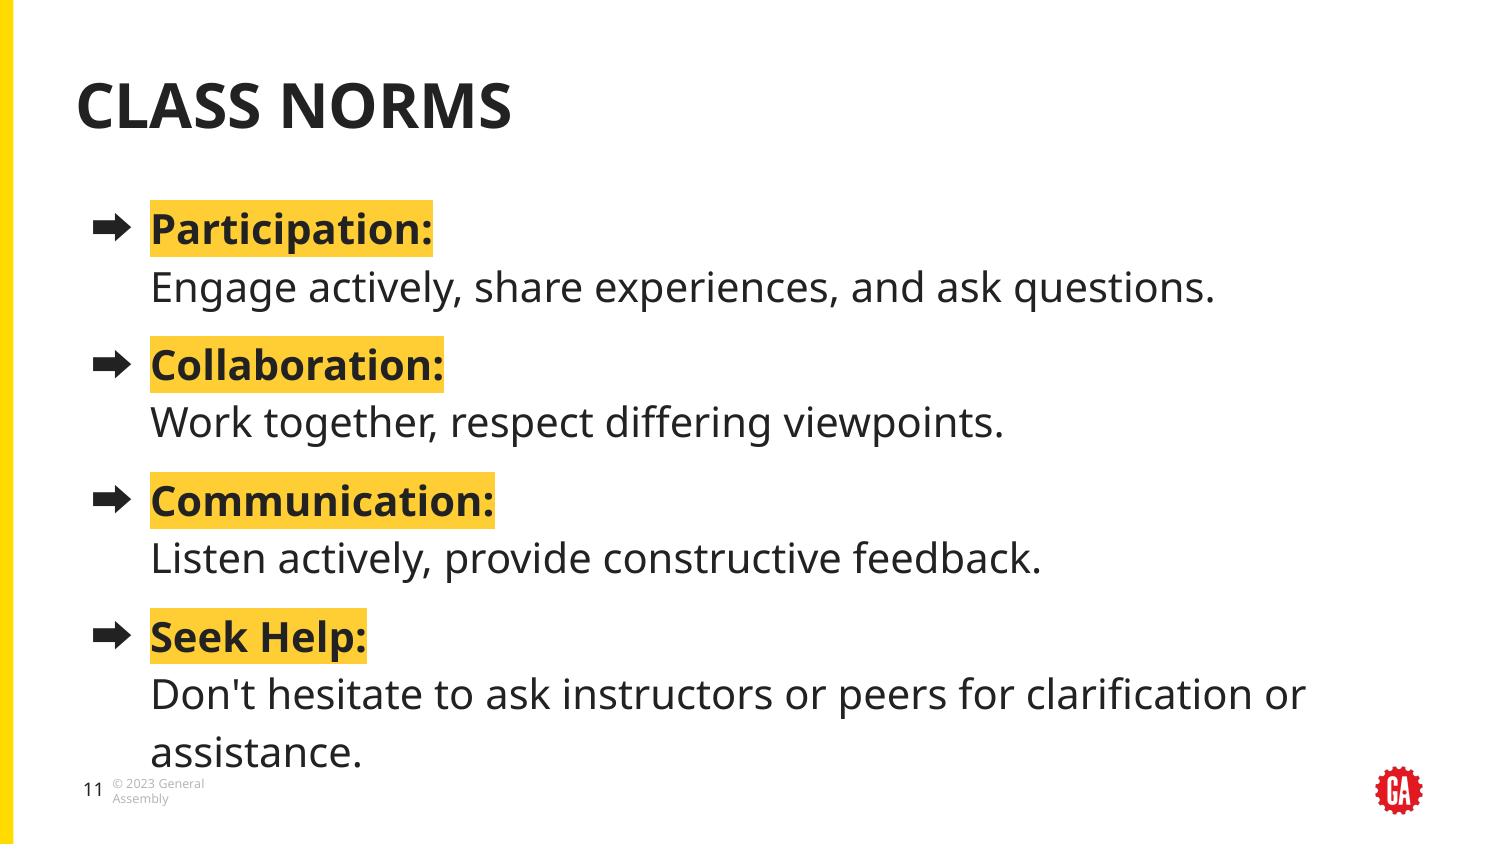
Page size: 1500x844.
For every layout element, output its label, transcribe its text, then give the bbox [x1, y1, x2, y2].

text_box [0, 0, 14, 844]
list Participation: Engage actively, share experiences, and ask questions. Collaboration: Work together, respect differing viewpoints. Communication: Listen actively, provide constructive feedback. Seek Help: Don't hesitate to ask instructors or peers for clarification or assistance. [75, 195, 1425, 743]
title CLASS NORMS [75, 75, 1425, 150]
slide_number ‹#› [52, 764, 105, 817]
picture [1373, 764, 1425, 817]
